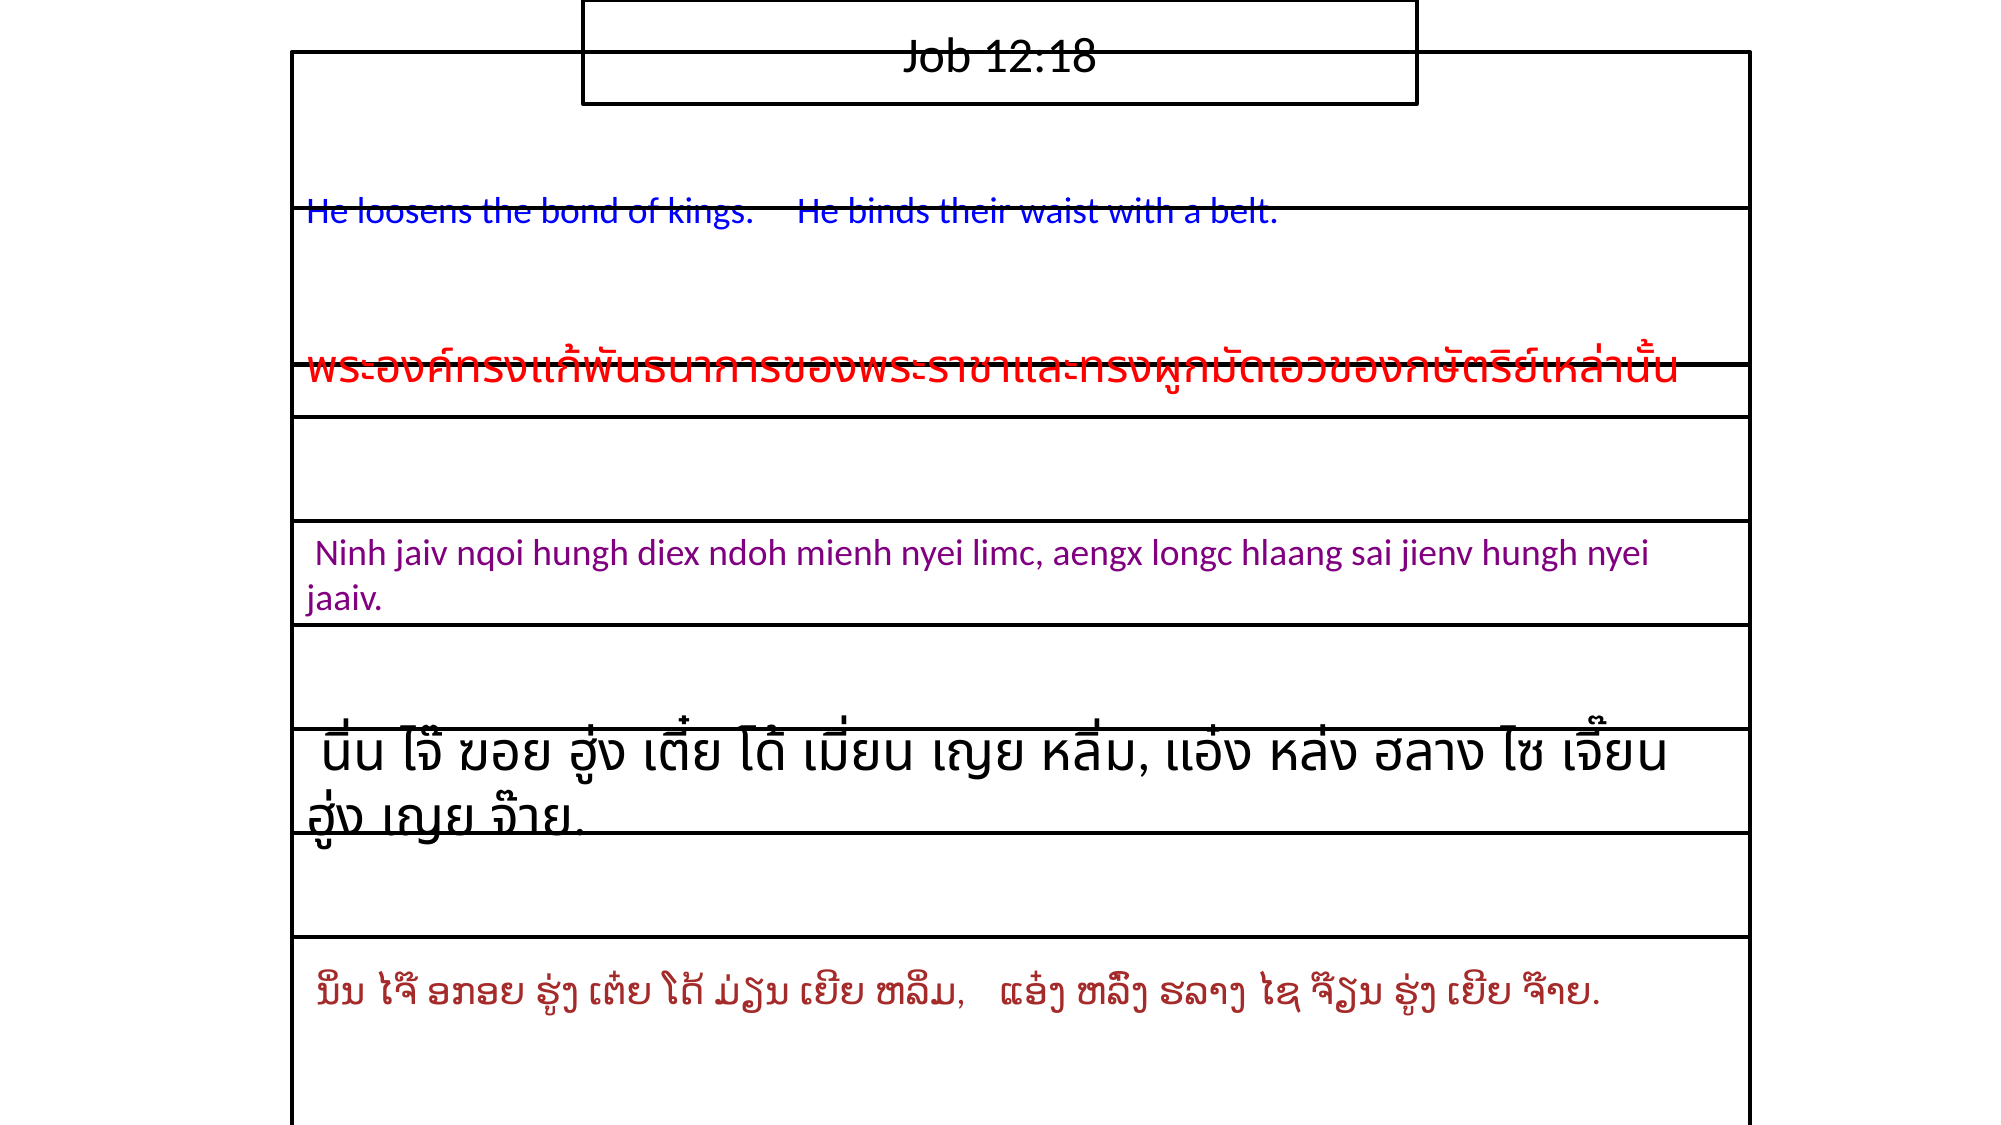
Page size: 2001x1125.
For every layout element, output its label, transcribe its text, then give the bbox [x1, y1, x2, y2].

text_box ​พระ​องค์​ทรง​แก้​พันธนาการ​ของ​พระ​ราชาและ​ทรง​ผูกมัด​เอว​ของ​กษัตริย์​เหล่า​นั้น [290, 206, 1752, 415]
text_box Job 12:18 [581, 0, 1419, 50]
text_box Ninh jaiv nqoi hungh diex ndoh mienh nyei limc, aengx longc hlaang sai jienv hungh nyei jaaiv. [290, 415, 1752, 623]
text_box นิ่น ไจ๊ ฆอย ฮู่ง เตี๋ย โด้ เมี่ยน เญย หลิ่ม, แอ๋ง หล่ง ฮลาง ไซ เจี๊ยน ฮู่ง เญย จ๊าย. [290, 623, 1752, 831]
text_box ນິ່ນ ໄຈ໊ ອກອຍ ຮູ່ງ ເຕ໋ຍ ໂດ້ ມ່ຽນ ເຍີຍ ຫລິ່ມ, ແອ໋ງ ຫລົ່ງ ຮລາງ ໄຊ ຈ໊ຽນ ຮູ່ງ ເຍີຍ ຈ໊າຍ. [290, 831, 1752, 1125]
text_box He loosens the bond of kings. He binds their waist with a belt. [290, 50, 1752, 206]
